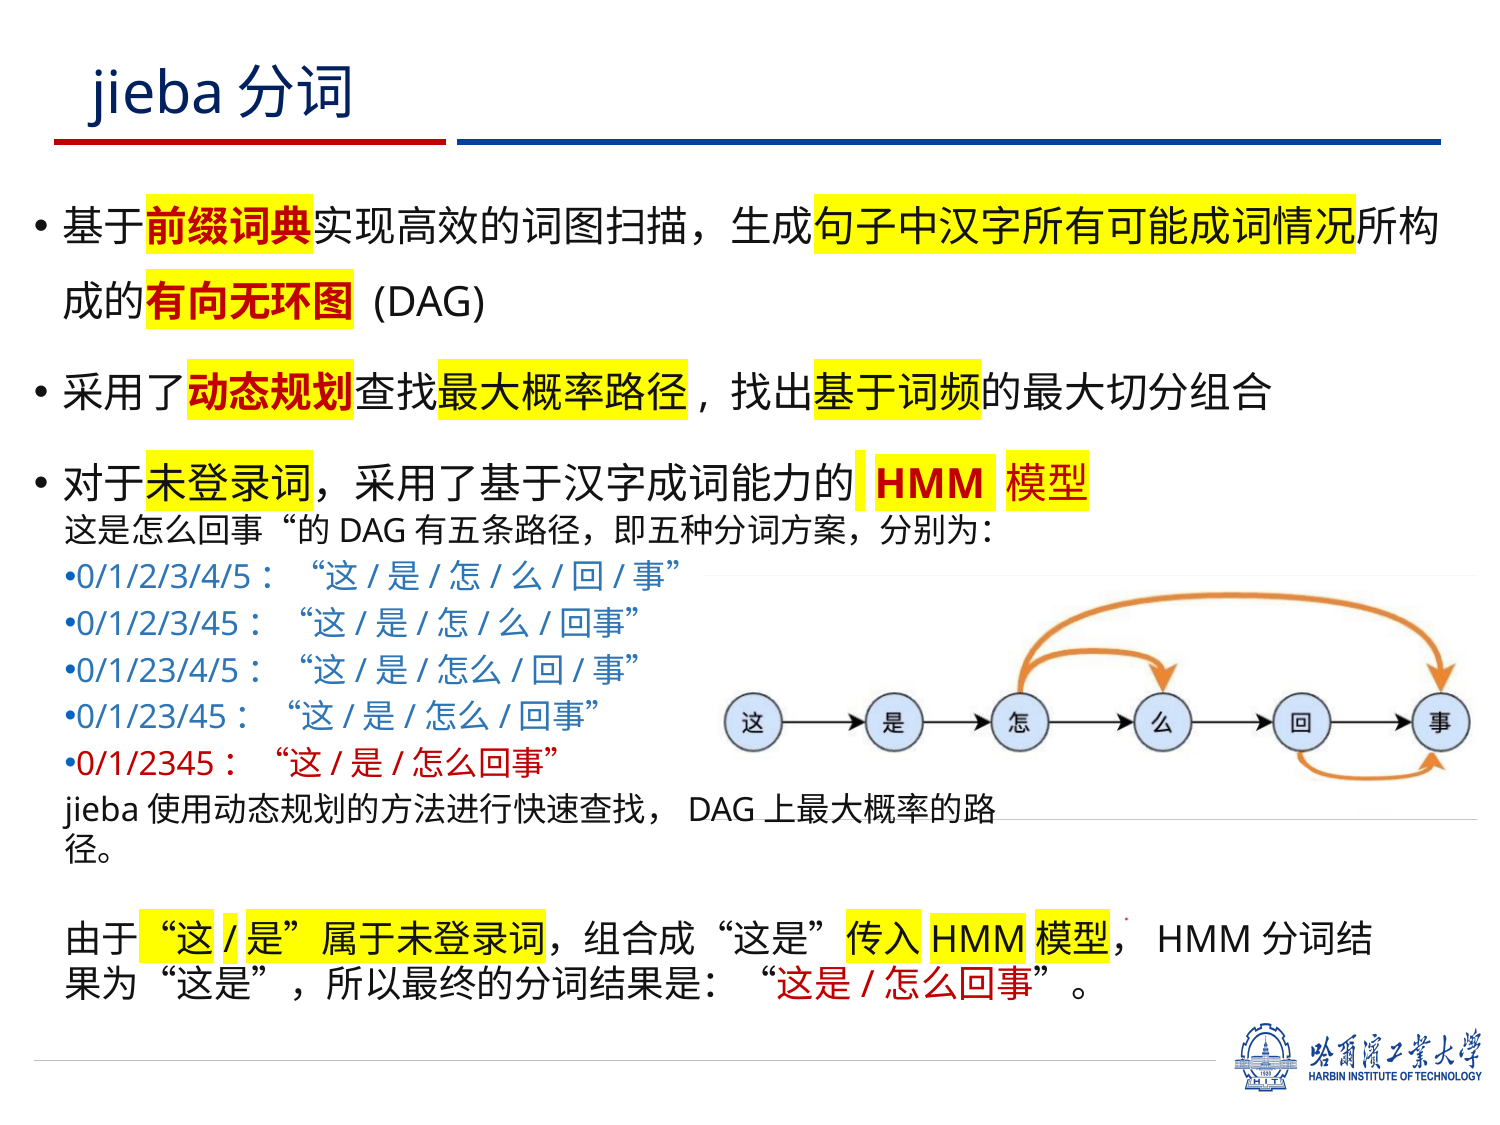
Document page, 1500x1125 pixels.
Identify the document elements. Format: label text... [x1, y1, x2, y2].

picture [703, 574, 1478, 922]
text_box 这是怎么回事“的DAG有五条路径，即五种分词方案，分别为： 0/1/2/3/4/5：“这/是/怎/么/回/事” 0/1/2/3/45：“这/是/怎/么/回事” 0/1/23/4/5：“这/是/怎么/回/事” 0/1/23/45：“这/是/怎么/回事” 0/1/2345：“这/是/怎么回事” jieba使用动态规划的方法进行快速查找，DAG上最大概率的路径。 [49, 501, 1046, 876]
list 基于前缀词典实现高效的词图扫描，生成句子中汉字所有可能成词情况所构成的有向无环图 (DAG) 采用了动态规划查找最大概率路径, 找出基于词频的最大切分组合 对于未登录词，采用了基于汉字成词能力的 HMM 模型 [19, 167, 1478, 1106]
text_box 由于“这/是”属于未登录词，组合成“这是”传入HMM模型，HMM分词结果为“这是”，所以最终的分词结果是：“这是/怎么回事”。 [49, 907, 1426, 1013]
title jieba分词 [76, 54, 1371, 134]
picture [1478, 1023, 1482, 1094]
